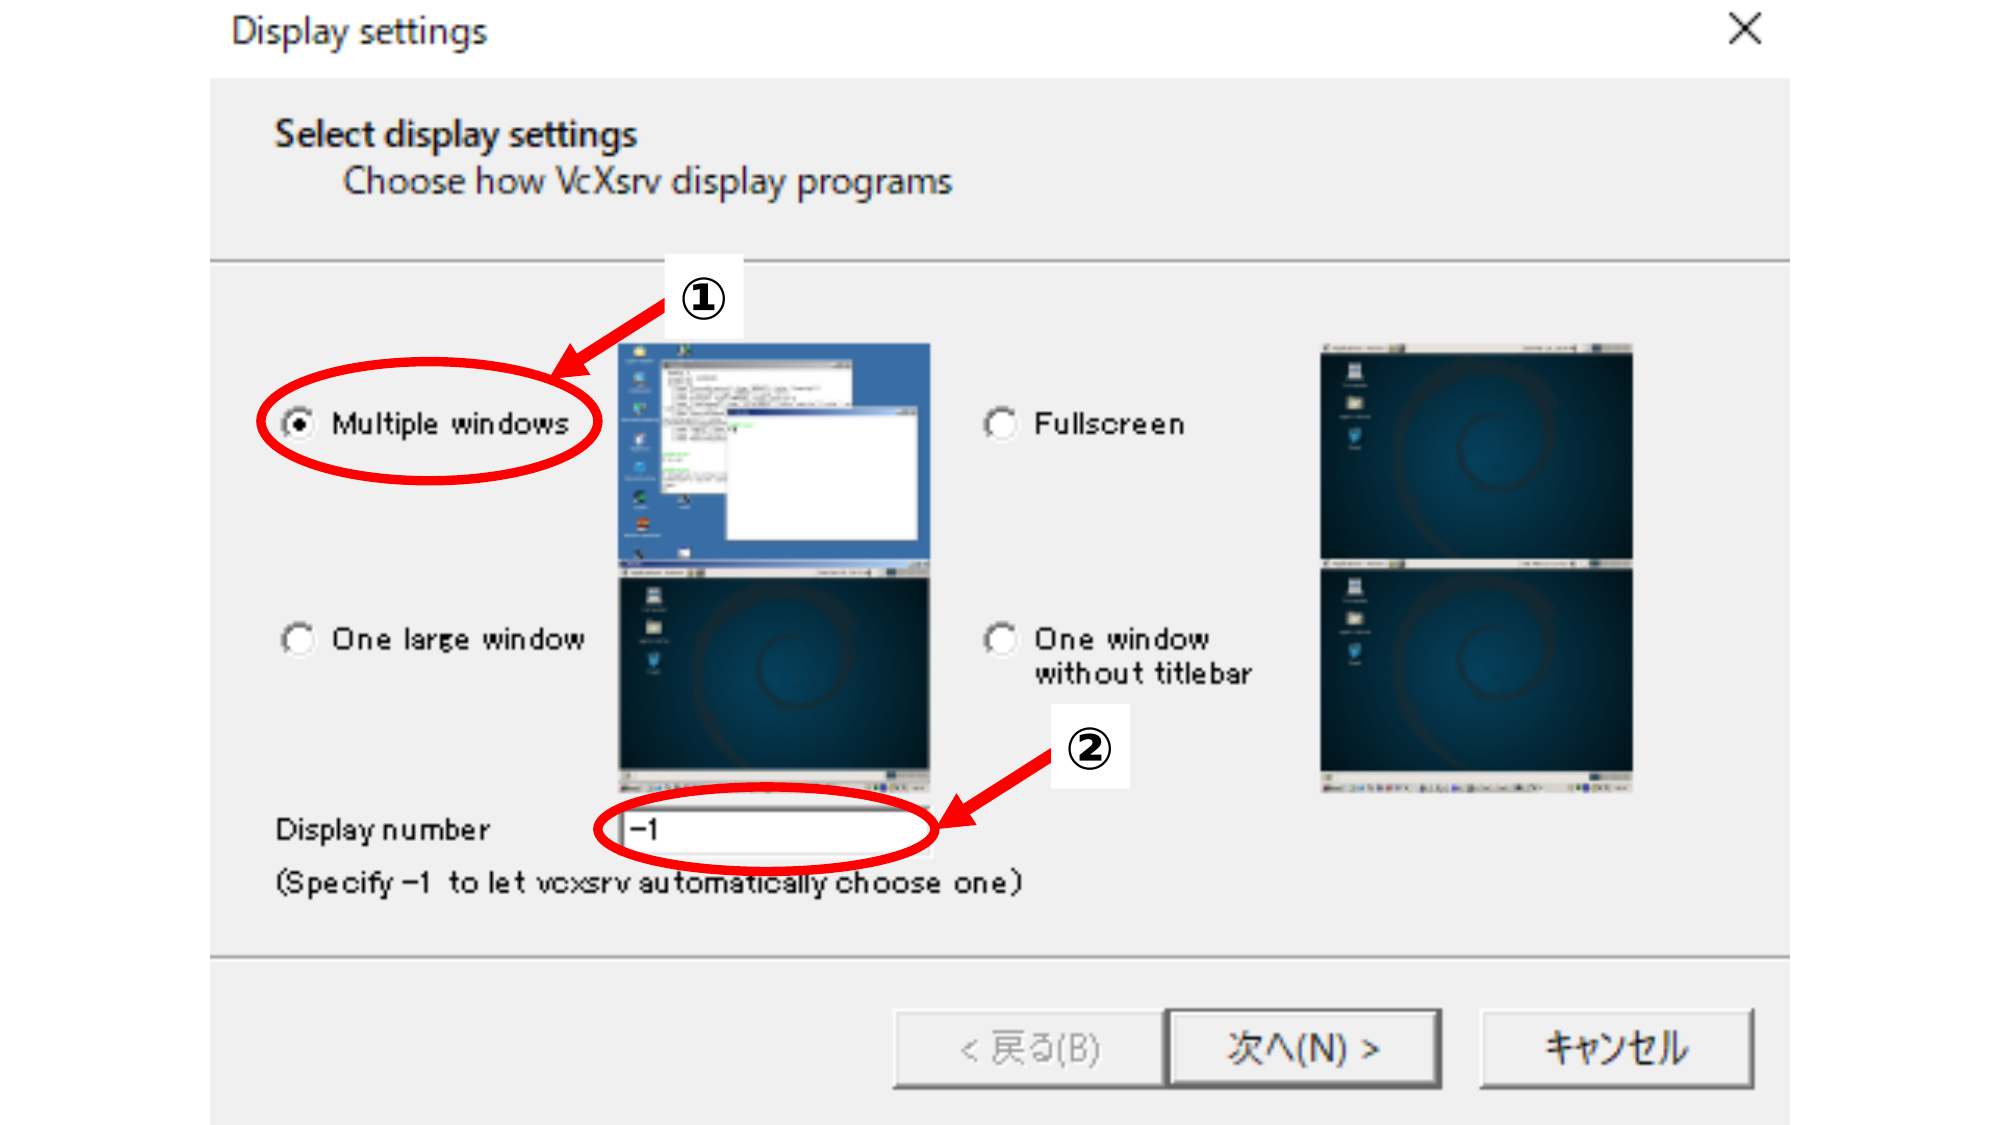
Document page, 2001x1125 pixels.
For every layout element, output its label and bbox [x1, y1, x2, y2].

text_box [210, 0, 1790, 1125]
